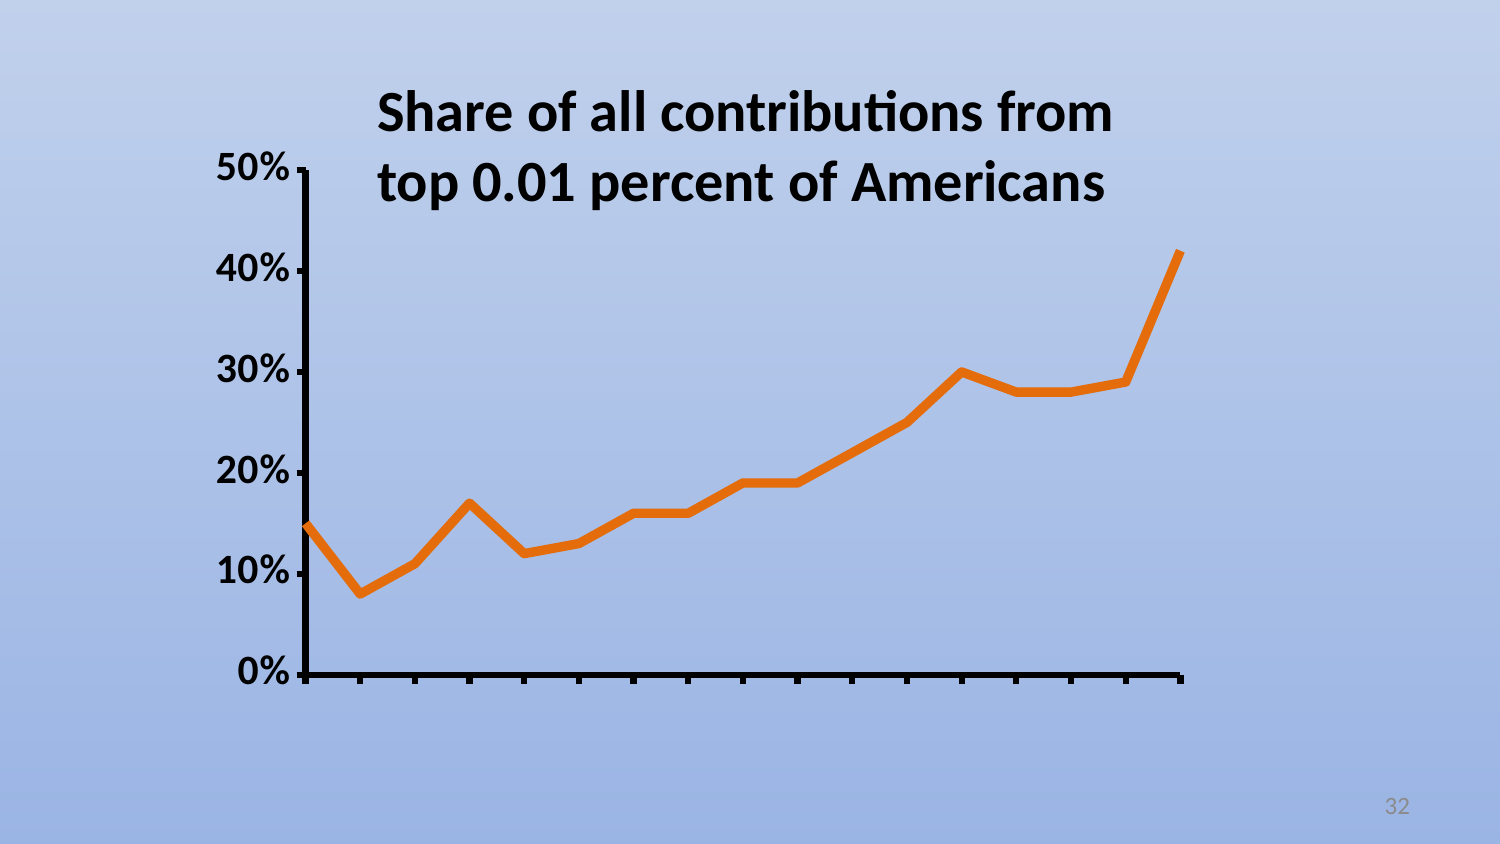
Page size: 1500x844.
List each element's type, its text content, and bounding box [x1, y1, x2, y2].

slide_number 32 [1074, 782, 1425, 827]
text_box Share of all contributions from top 0.01 percent of Americans [362, 65, 1188, 132]
chart [199, 134, 1226, 773]
